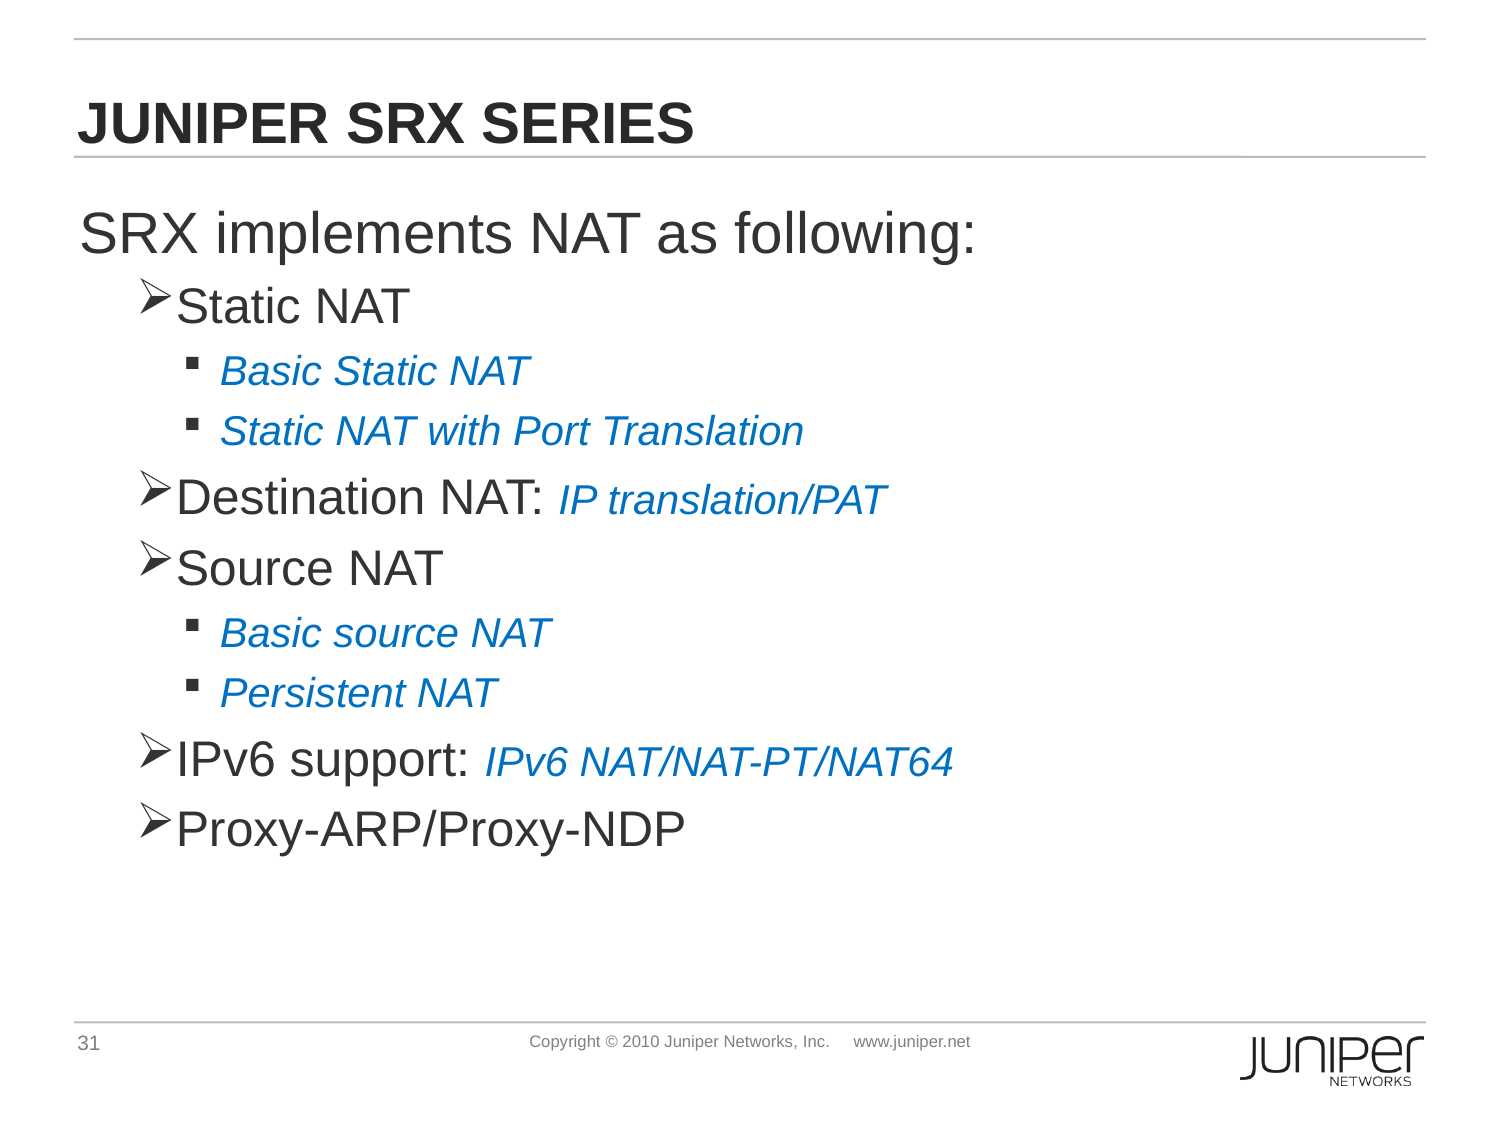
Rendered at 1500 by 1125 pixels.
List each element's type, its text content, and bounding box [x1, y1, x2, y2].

picture [1240, 1036, 1424, 1086]
title Juniper SRX Series [77, 41, 1427, 164]
list SRX implements NAT as following: Static NAT Basic Static NAT Static NAT with Port Translation Destination NAT: IP translation/PAT Source NAT Basic source NAT Persistent NAT IPv6 support: IPv6 NAT/NAT-PT/NAT64 Proxy-ARP/Proxy-NDP [79, 187, 1427, 994]
